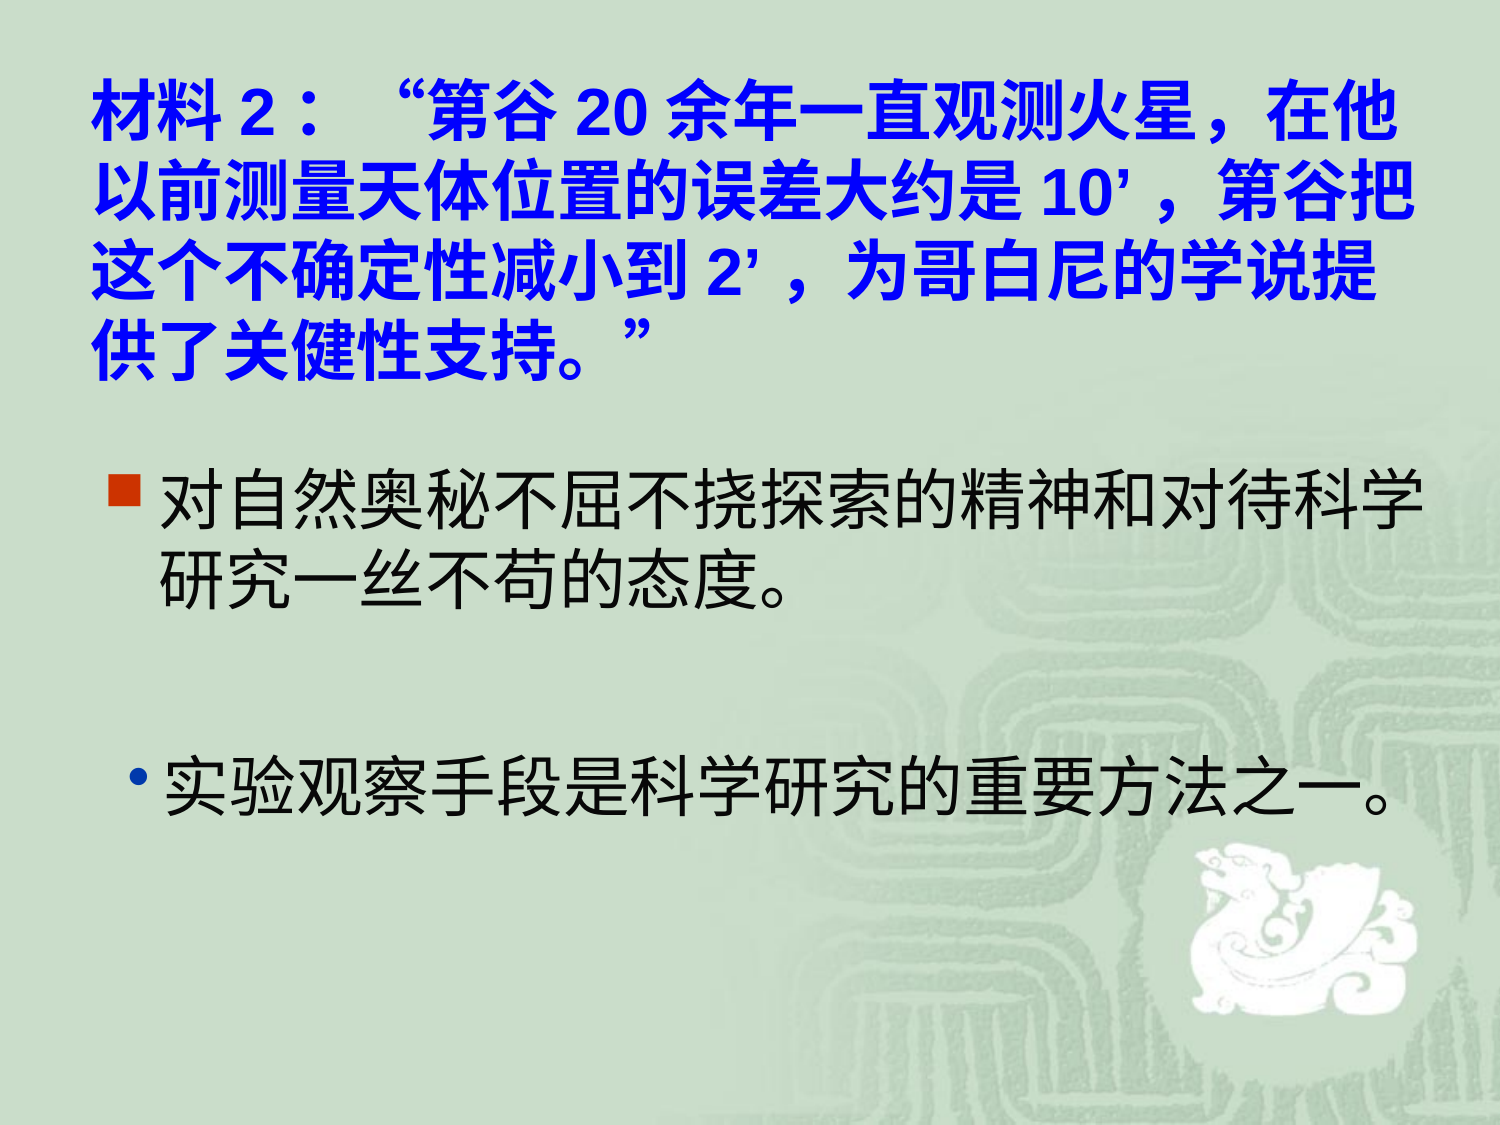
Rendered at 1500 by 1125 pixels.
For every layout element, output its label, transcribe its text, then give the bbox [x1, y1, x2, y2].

list 对自然奥秘不屈不挠探索的精神和对待科学研究一丝不苟的态度。 [87, 450, 1463, 650]
picture [0, 0, 1500, 1125]
text_box 实验观察手段是科学研究的重要方法之一。 [112, 737, 1500, 833]
title 材料2：“第谷20余年一直观测火星，在他以前测量天体位置的误差大约是10’，第谷把这个不确定性减小到2’，为哥白尼的学说提供了关健性支持。” [75, 62, 1450, 475]
